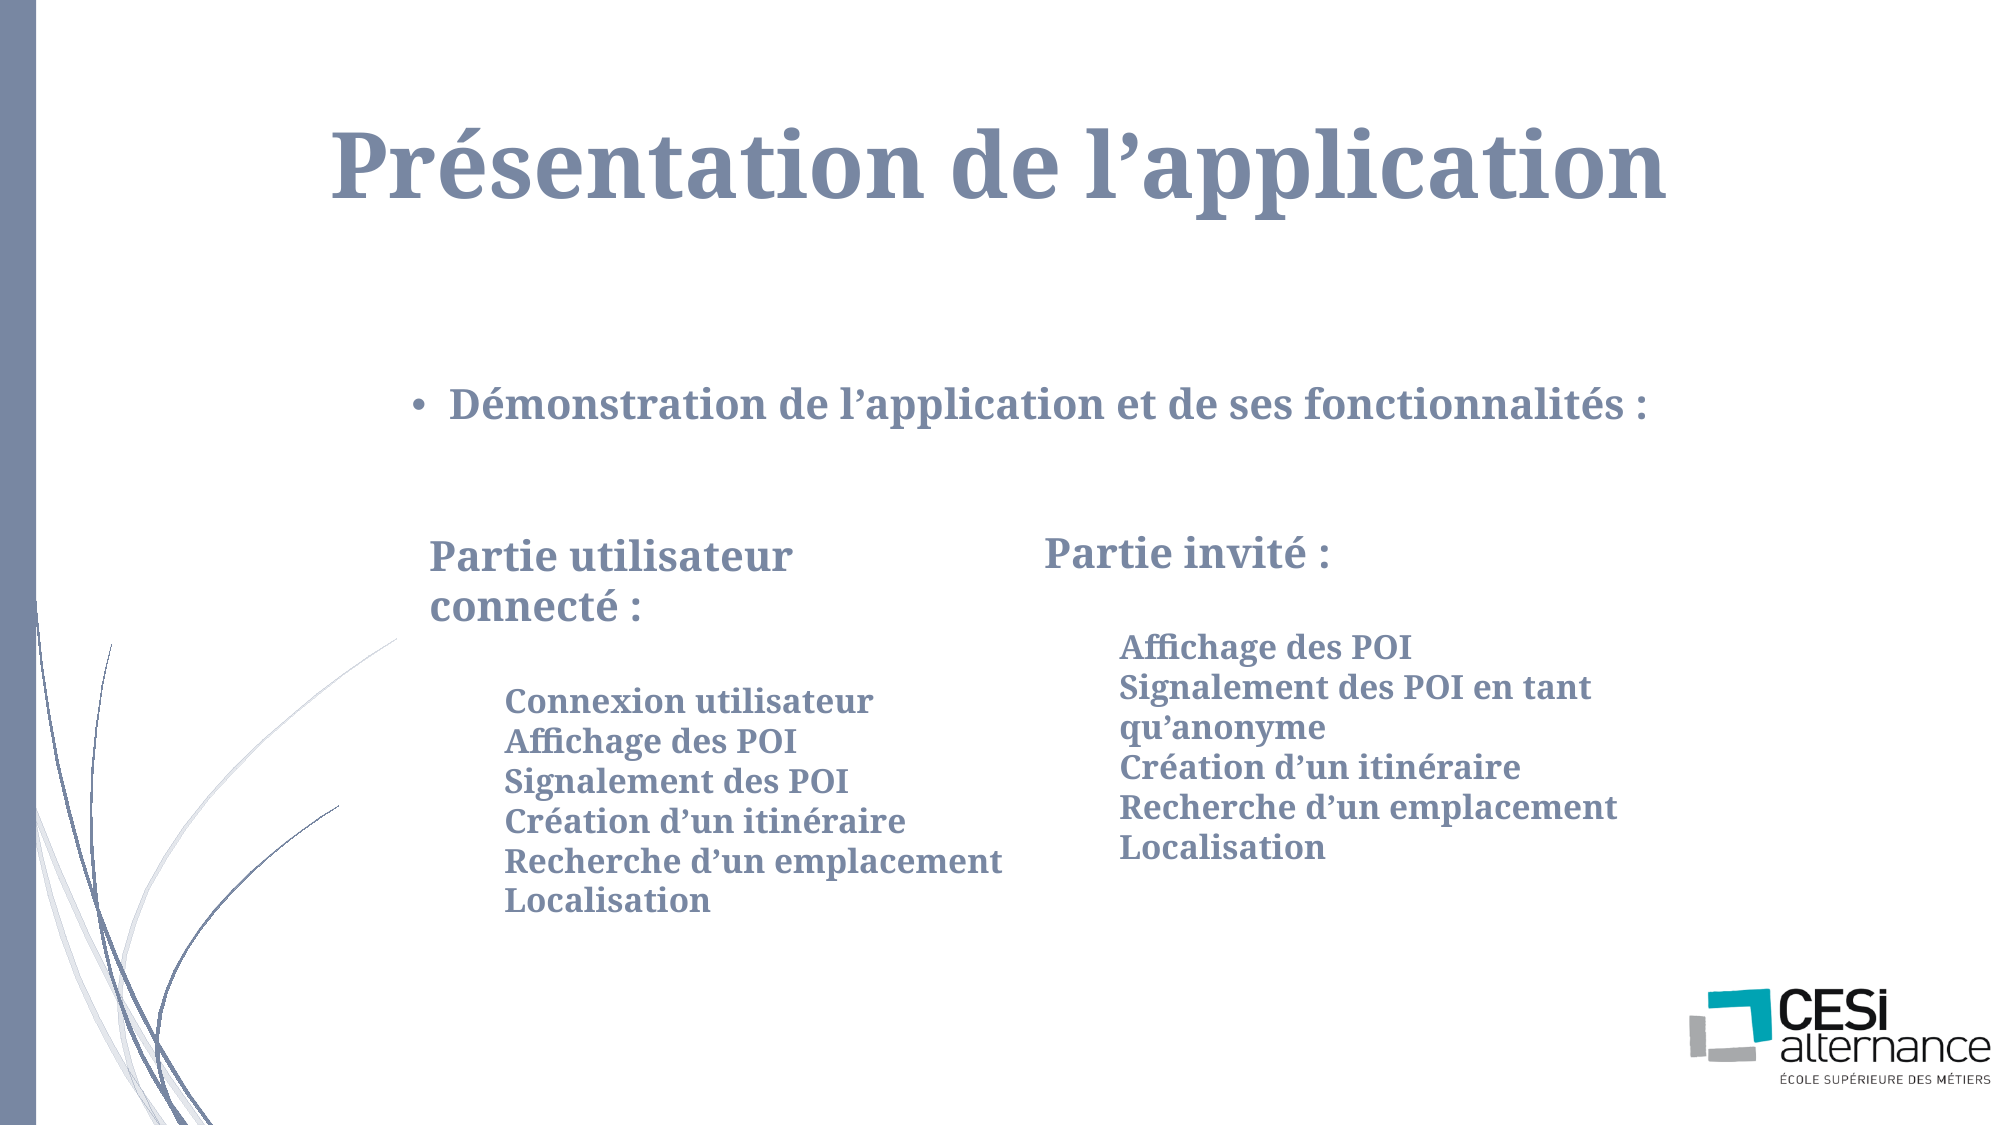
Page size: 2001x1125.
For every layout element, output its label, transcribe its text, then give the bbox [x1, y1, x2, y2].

text_box Partie utilisateur connecté : Connexion utilisateur Affichage des POI Signalement des POI Création d’un itinéraire Recherche d’un emplacement Localisation [414, 522, 1031, 977]
text_box Partie invité : Affichage des POI Signalement des POI en tant qu’anonyme Création d’un itinéraire Recherche d’un emplacement Localisation [1029, 519, 1768, 924]
text_box Démonstration de l’application et de ses fonctionnalités : [397, 305, 1883, 495]
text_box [0, 0, 397, 1125]
picture [1687, 961, 2000, 1125]
title Présentation de l’application [397, 59, 1863, 278]
